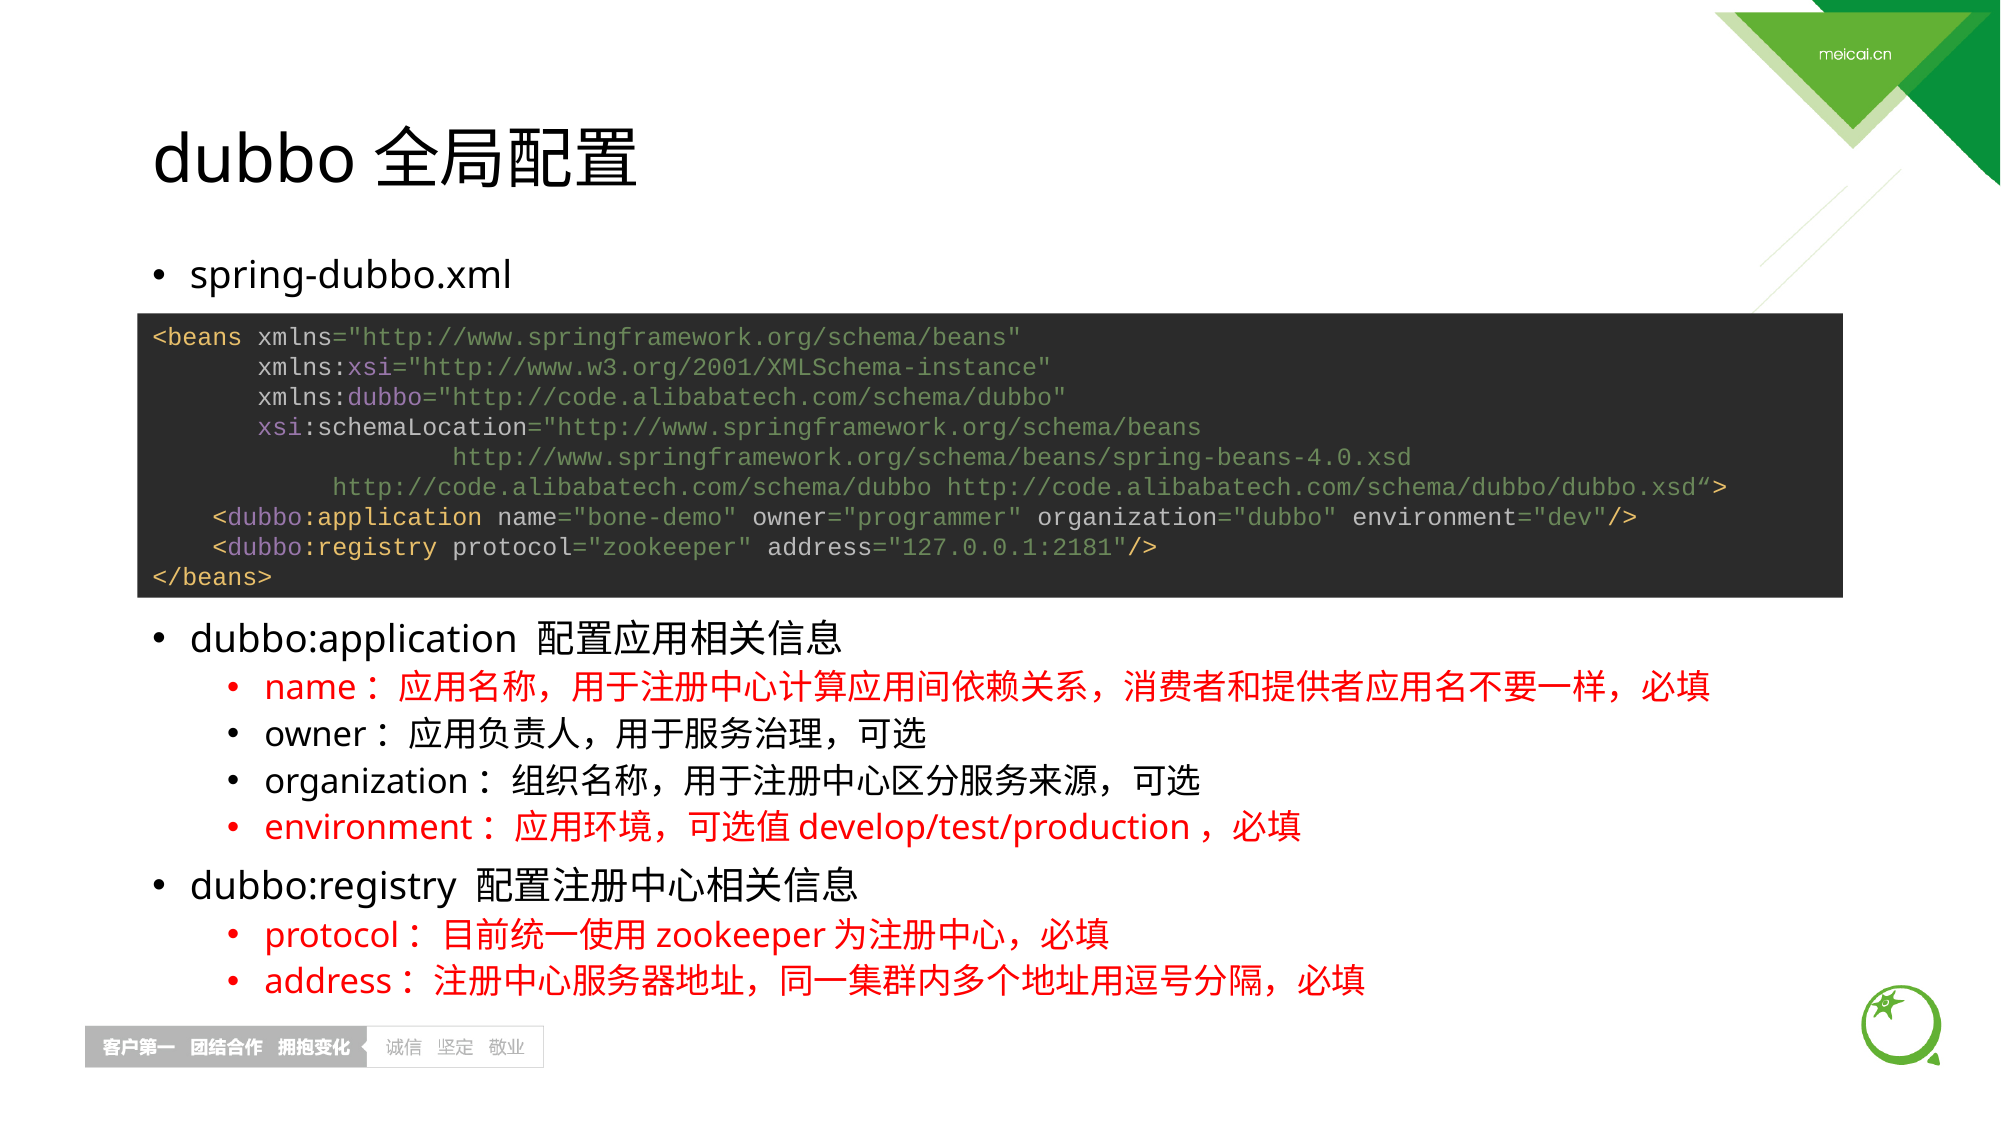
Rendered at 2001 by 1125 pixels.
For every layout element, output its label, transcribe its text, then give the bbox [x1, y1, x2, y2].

text_box <beans xmlns="http://www.springframework.org/schema/beans" xmlns:xsi="http://www.w3.org/2001/XMLSchema-instance" xmlns:dubbo="http://code.alibabatech.com/schema/dubbo" xsi:schemaLocation="http://www.springframework.org/schema/beans http://www.springframework.org/schema/beans/spring-beans-4.0.xsd http://code.alibabatech.com/schema/dubbo http://code.alibabatech.com/schema/dubbo/dubbo.xsd“> <dubbo:application name="bone-demo" owner="programmer" organization="dubbo" environment="dev"/> <dubbo:registry protocol="zookeeper" address="127.0.0.1:2181"/> </beans> [137, 313, 1843, 598]
list spring-dubbo.xml dubbo:application 配置应用相关信息 name：应用名称，用于注册中心计算应用间依赖关系，消费者和提供者应用名不要一样，必填 owner：应用负责人，用于服务治理，可选 organization：组织名称，用于注册中心区分服务来源，可选 environment：应用环境，可选值develop/test/production，必填 dubbo:registry 配置注册中心相关信息 protocol：目前统一使用zookeeper为注册中心，必填 address：注册中心服务器地址，同一集群内多个地址用逗号分隔，必填 [137, 247, 1863, 1014]
title dubbo全局配置 [137, 117, 1843, 204]
picture [0, 0, 2001, 1125]
